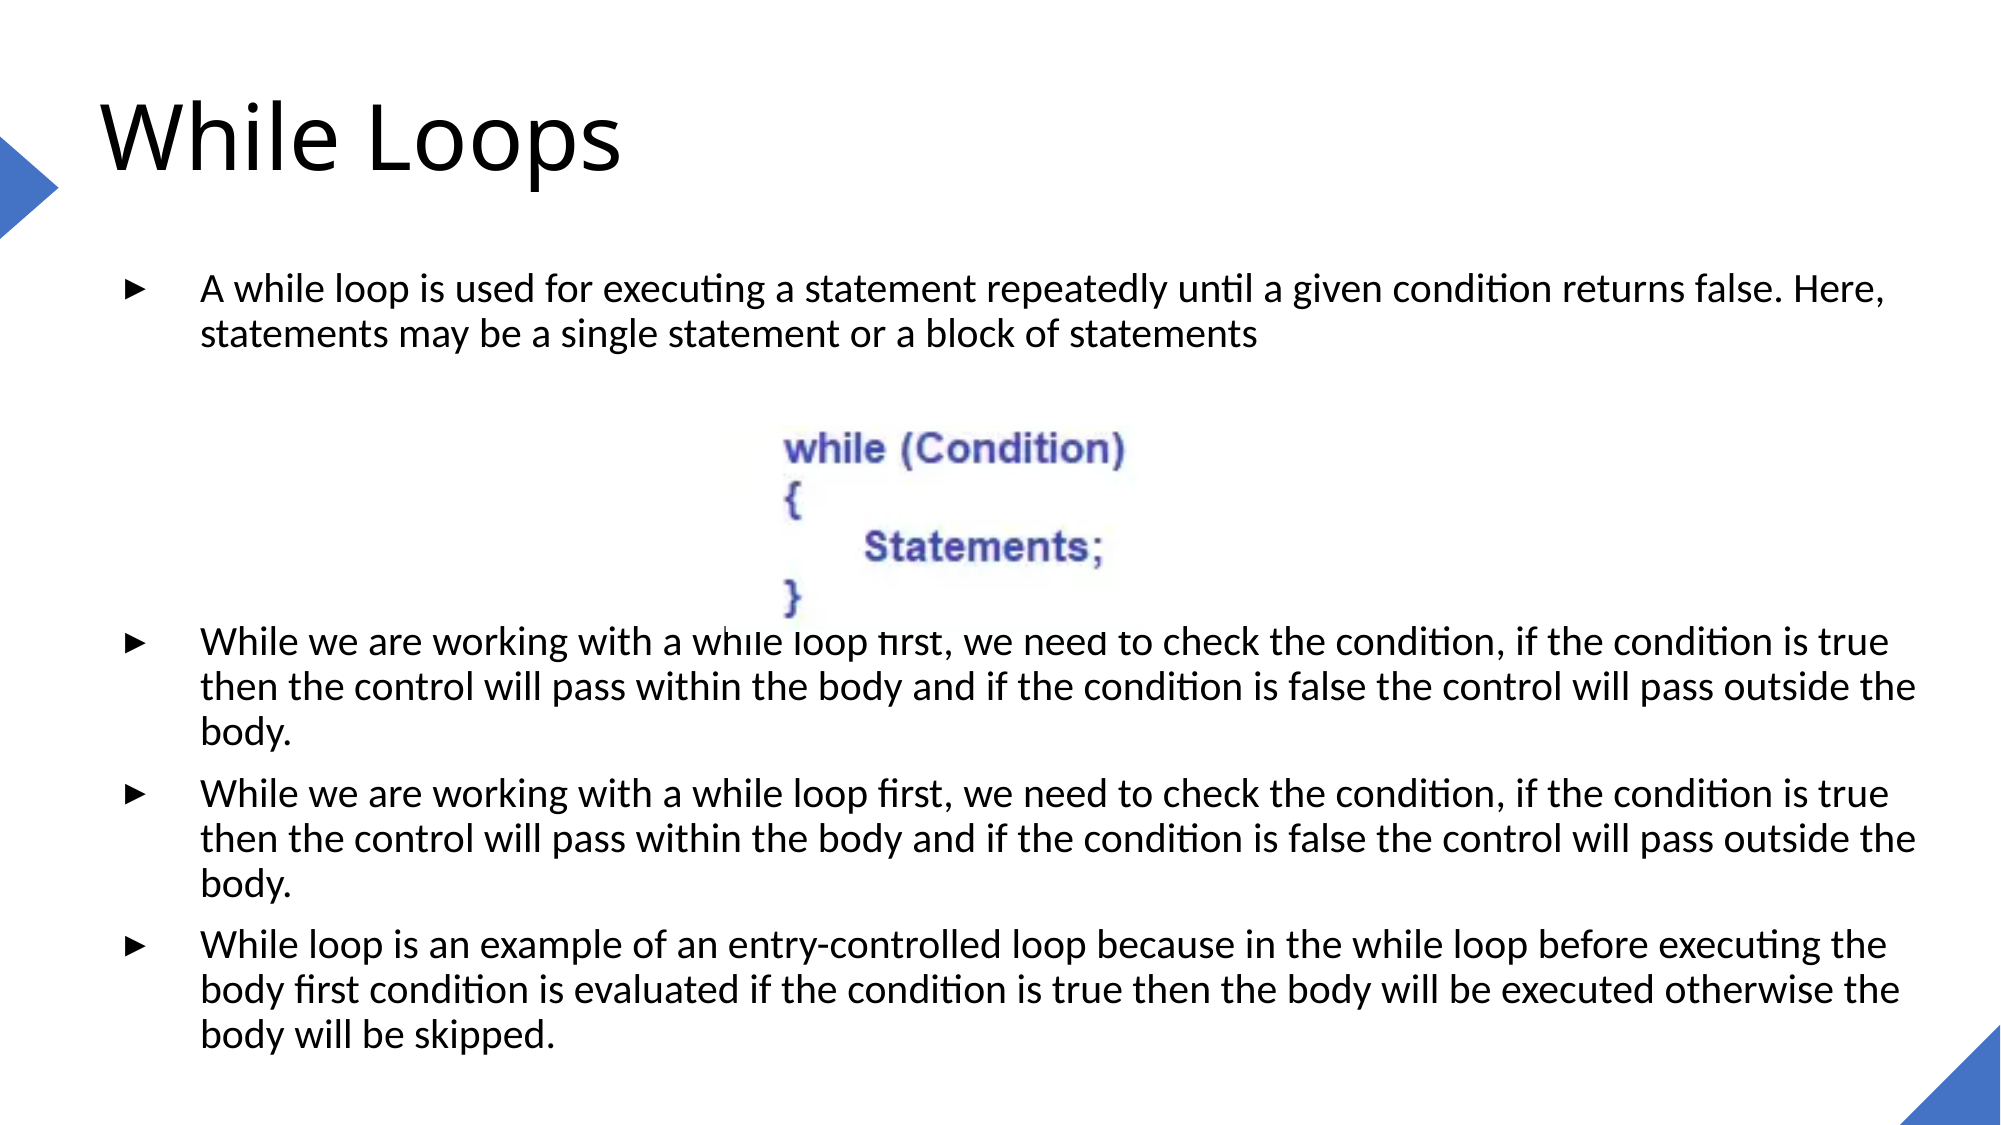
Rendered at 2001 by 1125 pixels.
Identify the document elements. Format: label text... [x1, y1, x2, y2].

picture [725, 425, 1142, 632]
list A while loop is used for executing a statement repeatedly until a given condition returns false. Here, statements may be a single statement or a block of statements While we are working with a while loop first, we need to check the condition, if the condition is true then the control will pass within the body and if the condition is false the control will pass outside the body. While we are working with a while loop first, we need to check the condition, if the condition is true then the control will pass within the body and if the condition is false the control will pass outside the body. While loop is an example of an entry-controlled loop because in the while loop before executing the body first condition is evaluated if the condition is true then the body will be executed otherwise the body will be skipped. [99, 266, 1929, 1099]
title While Loops [99, 91, 1384, 207]
